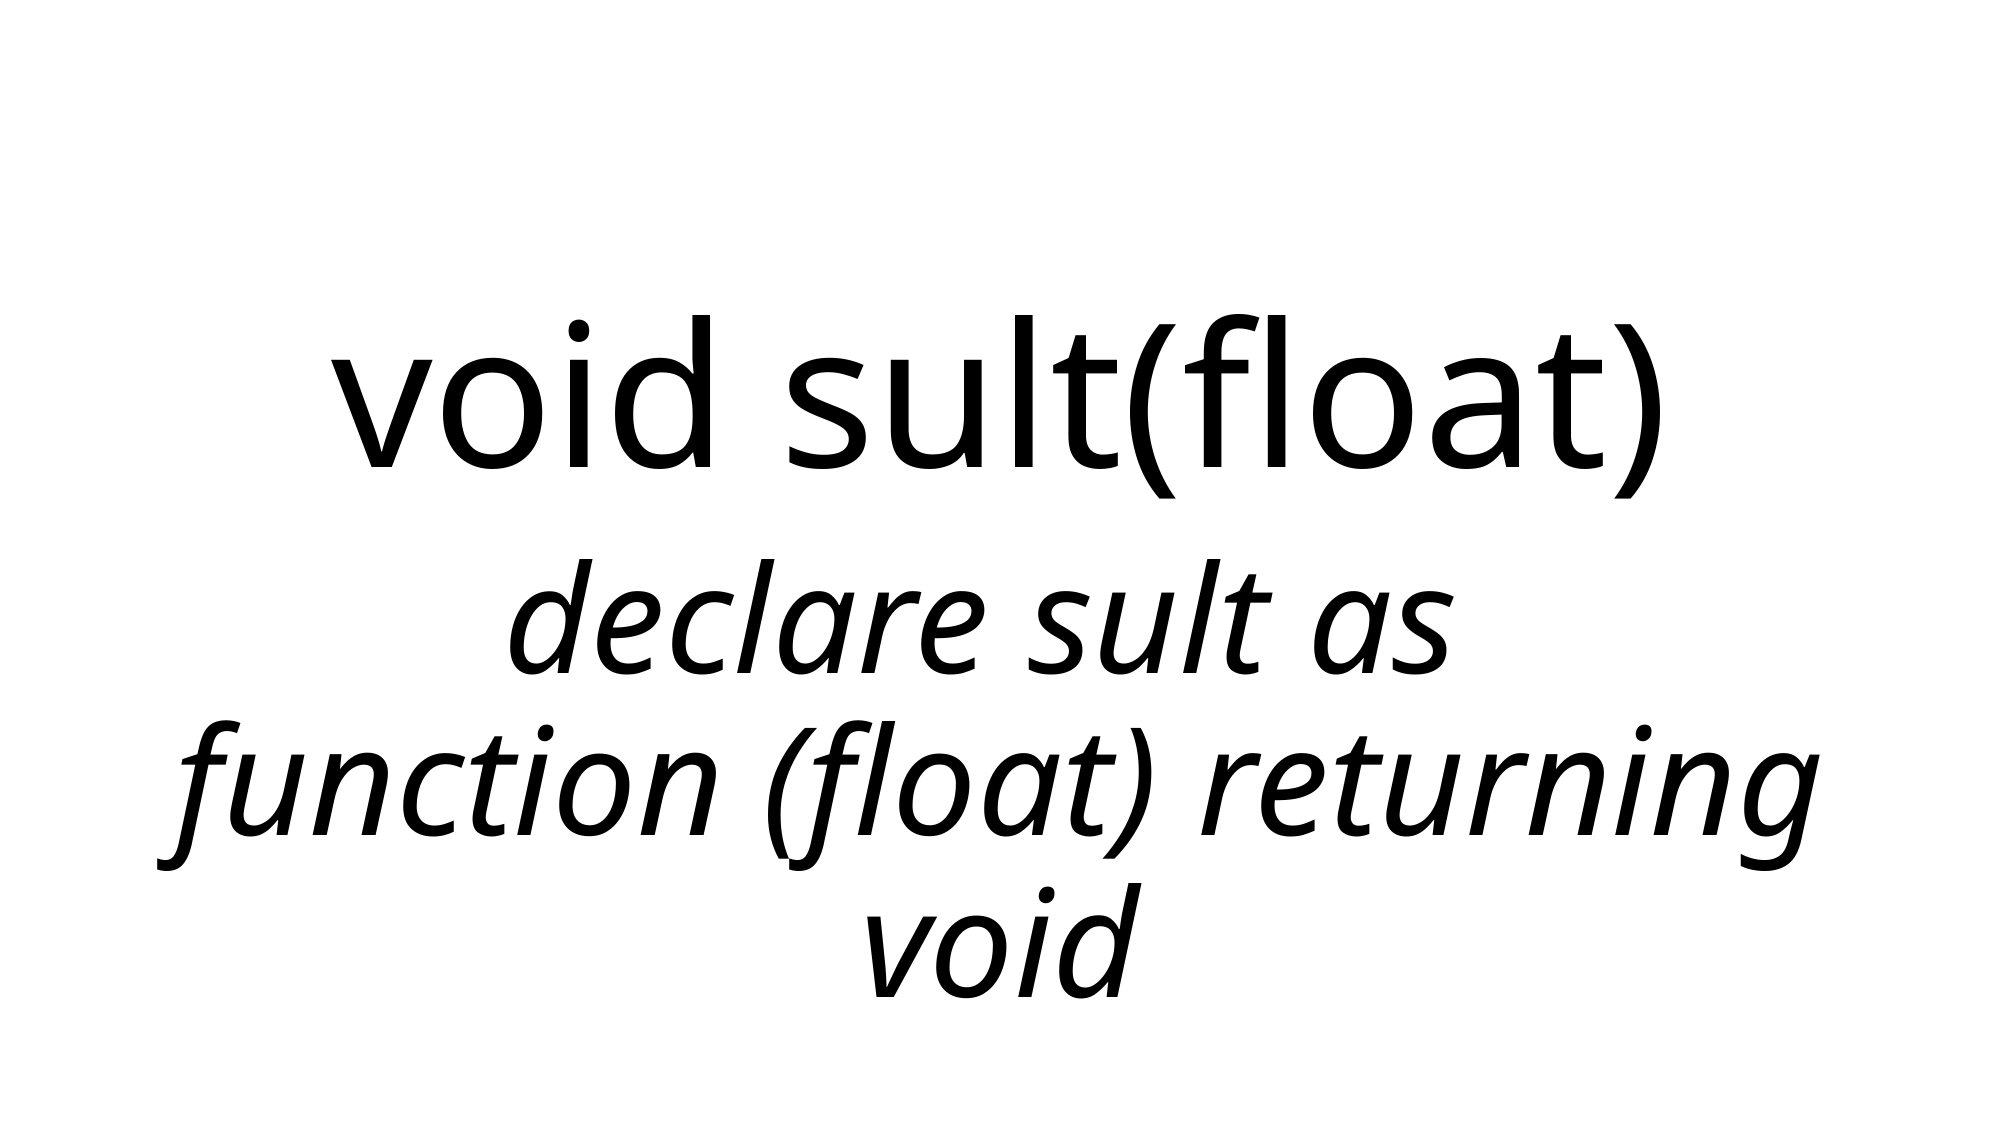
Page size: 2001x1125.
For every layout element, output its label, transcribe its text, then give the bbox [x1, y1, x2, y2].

title void sult(float) [137, 294, 1863, 512]
text_box declare sult as function (float) returning void [137, 610, 1863, 1125]
